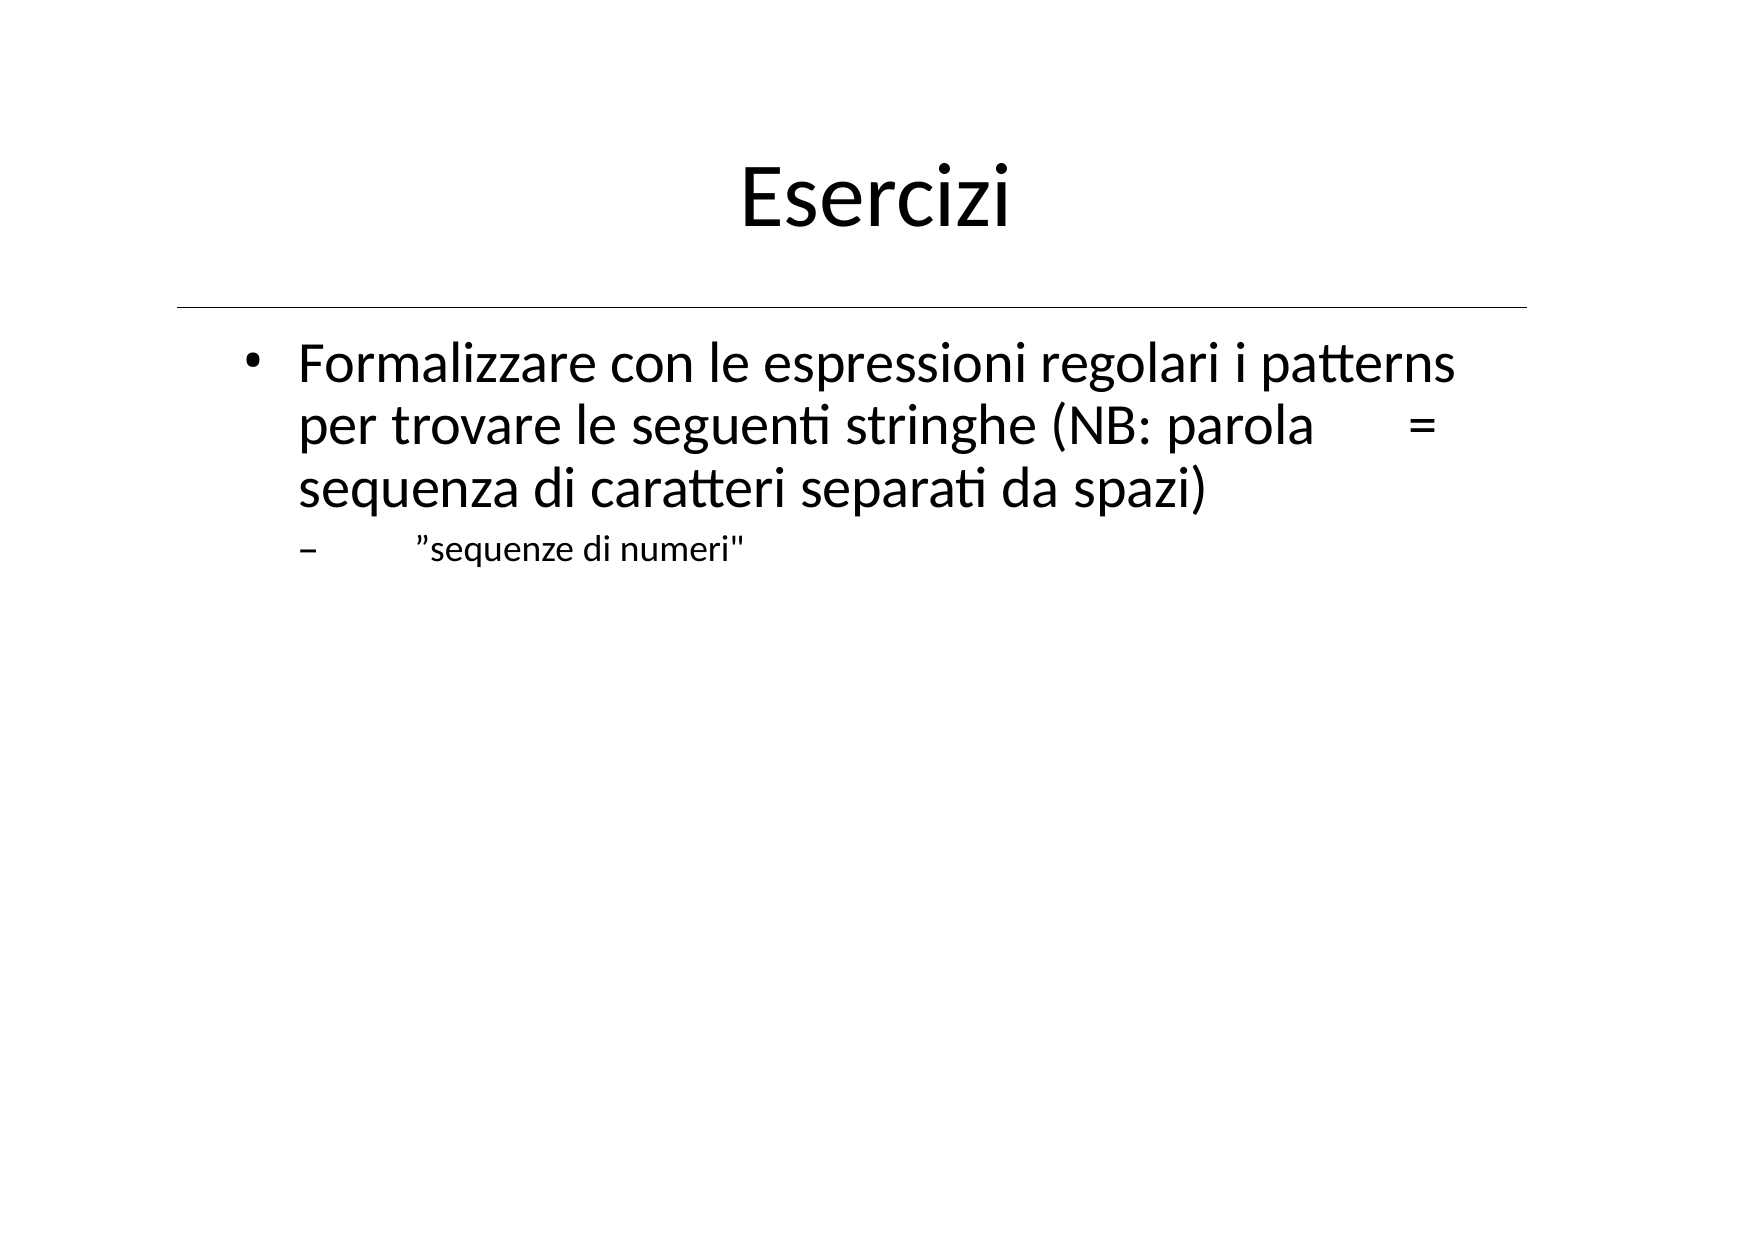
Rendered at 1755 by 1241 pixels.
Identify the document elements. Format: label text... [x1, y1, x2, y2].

text_box Formalizzare con le espressioni regolari i patterns per trovare le seguenti stringhe (NB: parola = sequenza di caratteri separati da spazi) – ”sequenze di numeri" [240, 320, 1472, 570]
title Esercizi [737, 133, 1017, 320]
